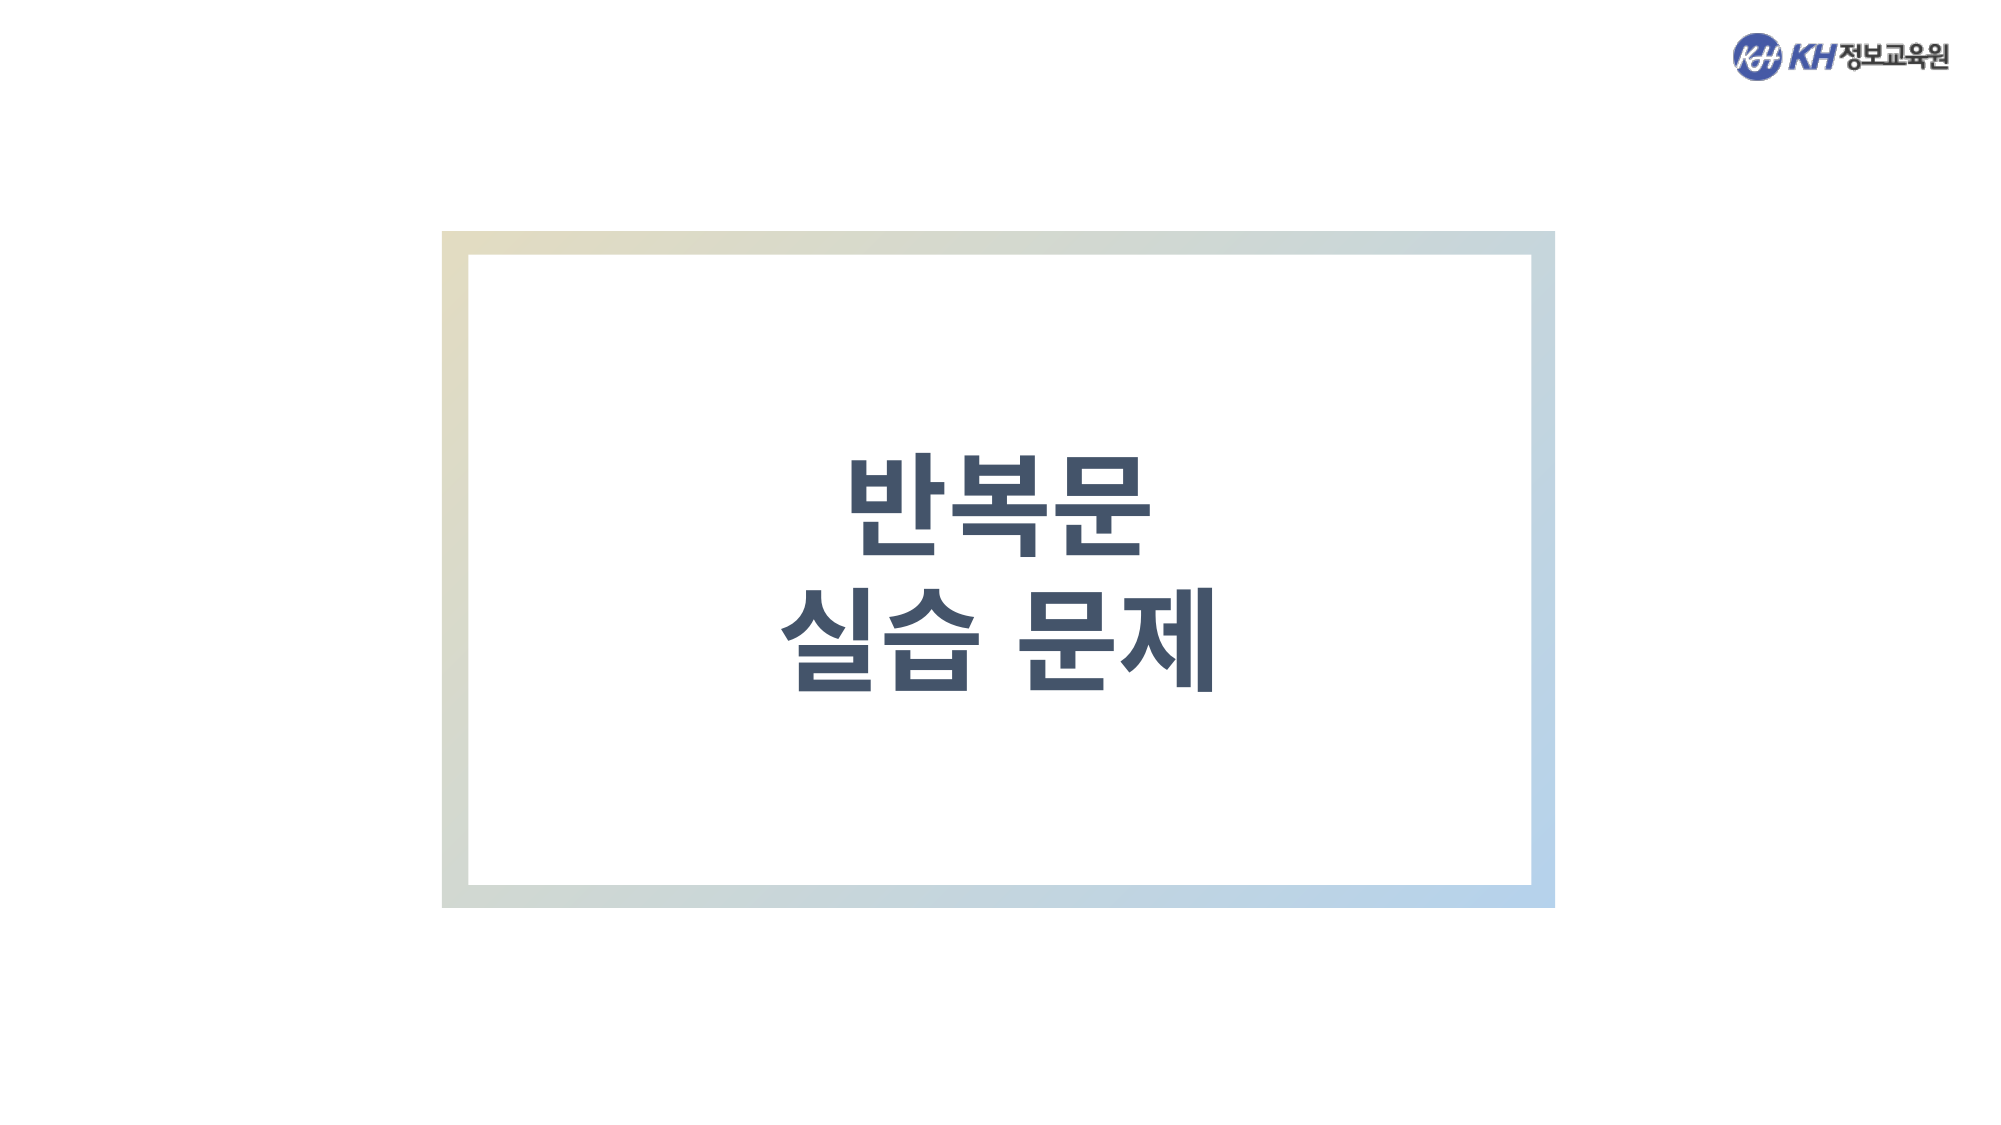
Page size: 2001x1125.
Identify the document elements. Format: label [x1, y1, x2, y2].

text_box [441, 231, 1556, 908]
picture [1717, 25, 1965, 89]
